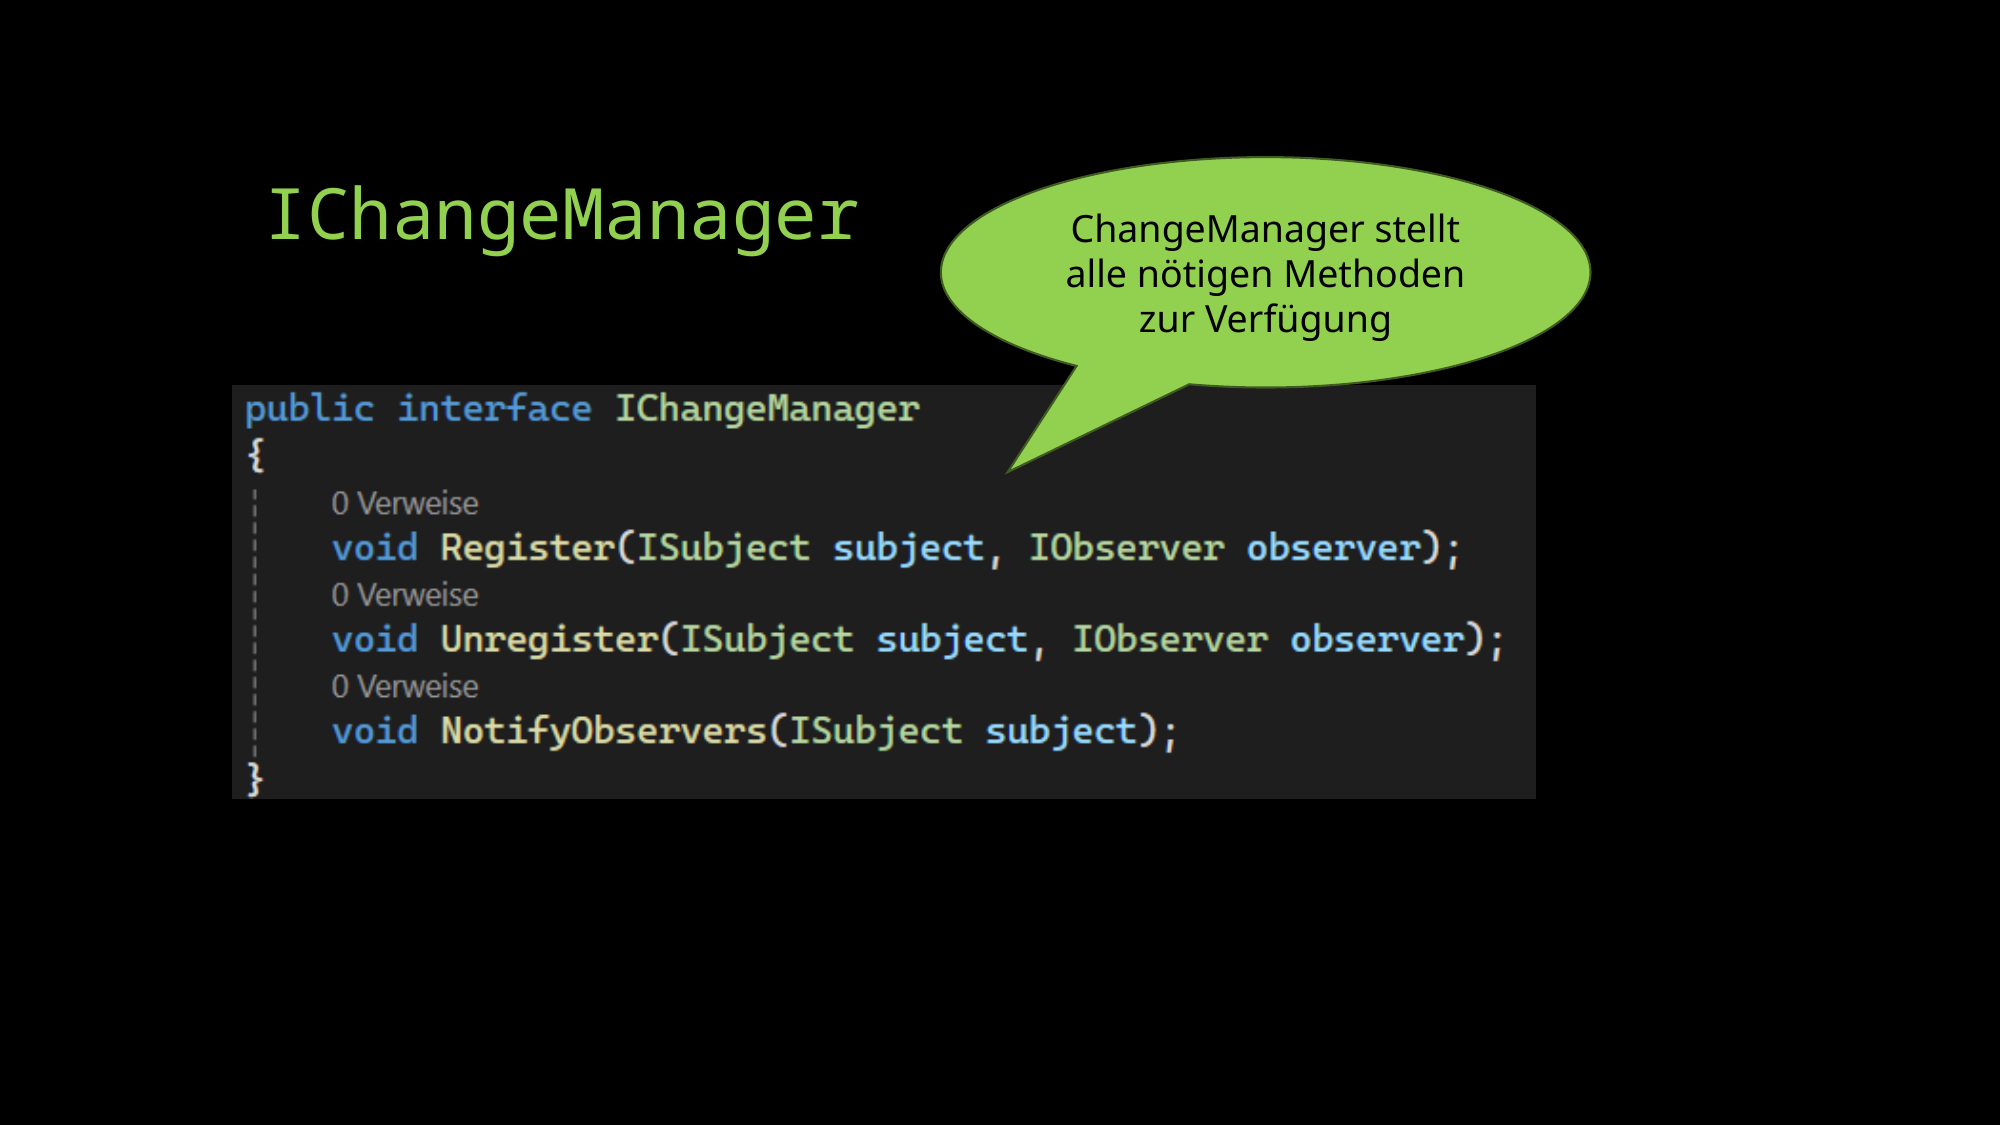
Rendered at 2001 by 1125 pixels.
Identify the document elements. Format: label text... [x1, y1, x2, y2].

text_box ChangeManager stellt alle nötigen Methoden zur Verfügung [939, 156, 1592, 385]
title IChangeManager [249, 75, 1750, 263]
picture [232, 385, 1536, 799]
